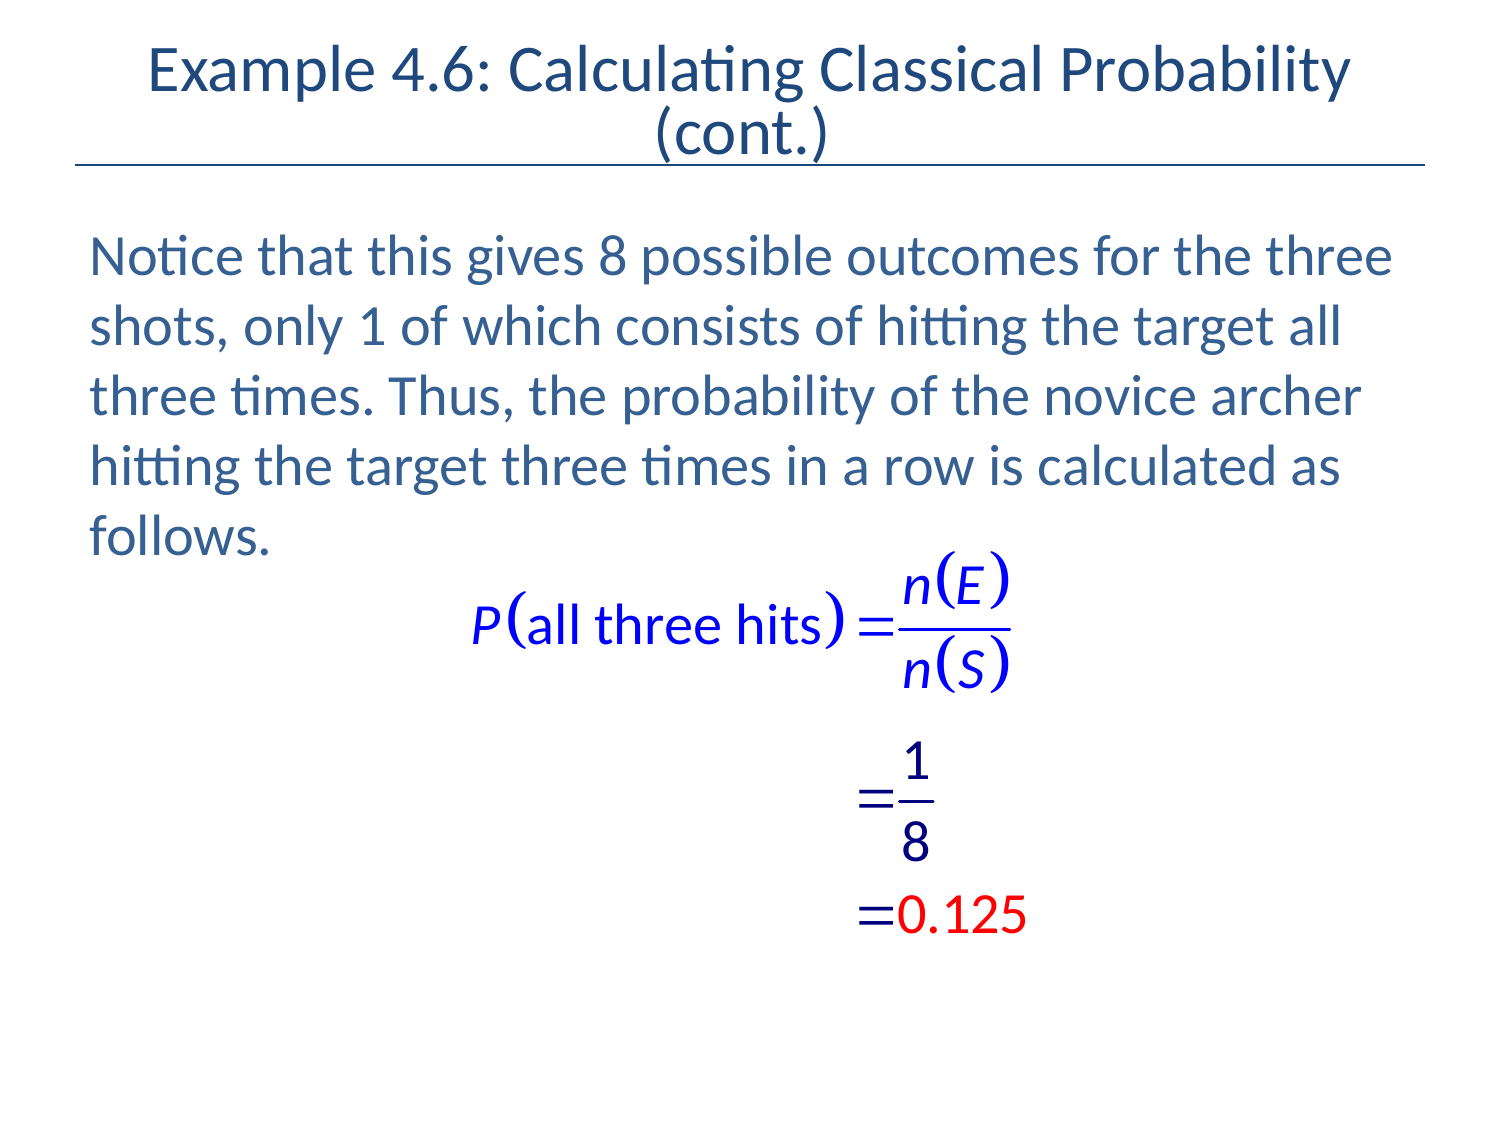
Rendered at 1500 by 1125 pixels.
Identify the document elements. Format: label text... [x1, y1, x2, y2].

title Example 4.6: Calculating Classical Probability (cont.) [75, 29, 1425, 180]
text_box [468, 549, 1032, 940]
list Notice that this gives 8 possible outcomes for the three shots, only 1 of which consists of hitting the target all three times. Thus, the probability of the novice archer hitting the target three times in a row is calculated as follows. [75, 210, 1425, 1075]
